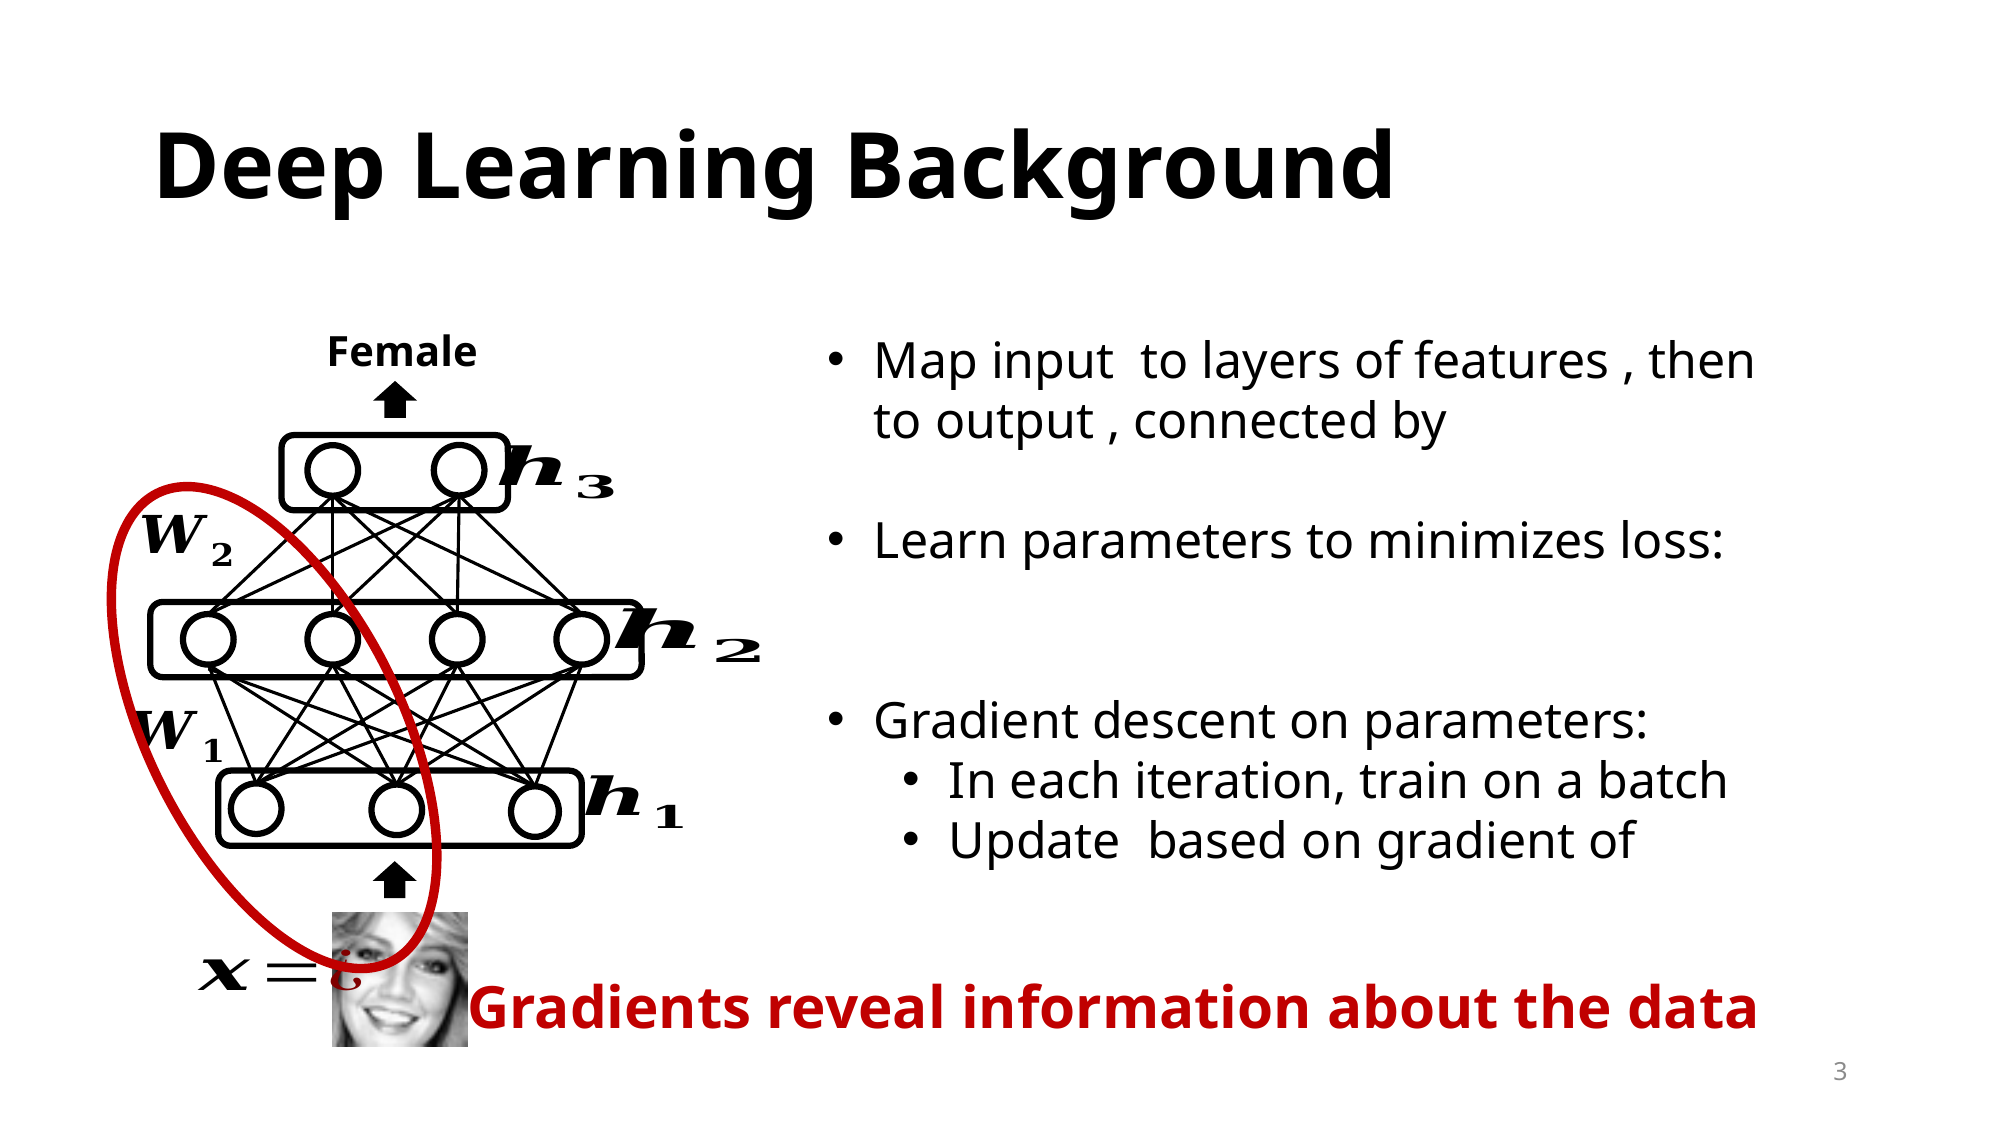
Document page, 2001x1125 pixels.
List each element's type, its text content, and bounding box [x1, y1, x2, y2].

text_box [110, 518, 129, 709]
title Deep Learning Background [137, 59, 1863, 278]
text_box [129, 317, 767, 1048]
text_box Gradients reveal information about the data [767, 962, 1775, 1048]
slide_number 3 [1412, 1042, 1863, 1103]
